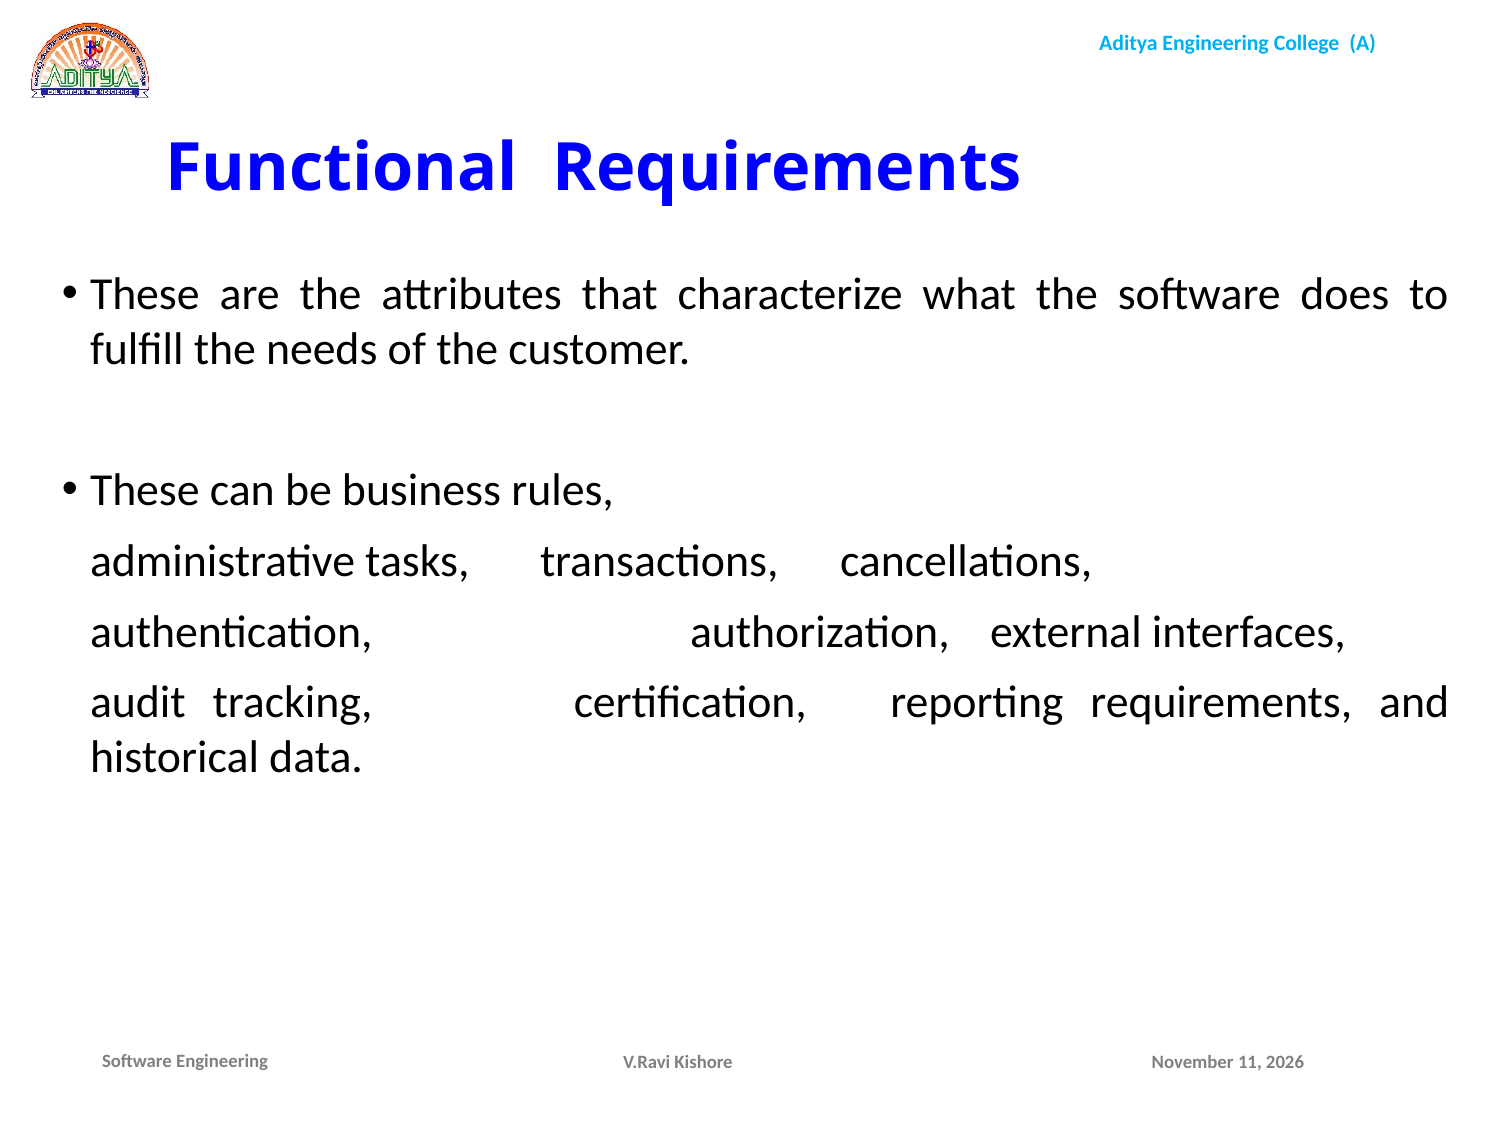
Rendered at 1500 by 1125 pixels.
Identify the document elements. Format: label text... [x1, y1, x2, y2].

list These are the attributes that characterize what the software does to fulfill the needs of the customer. These can be business rules, administrative tasks, transactions, cancellations, authentication, authorization, external interfaces, audit tracking, certification, reporting requirements, and historical data. [46, 256, 1465, 1000]
footer V.Ravi Kishore [509, 1031, 847, 1092]
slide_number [1136, 1031, 1396, 1092]
title Functional Requirements [0, 59, 1294, 278]
picture [29, 22, 150, 59]
